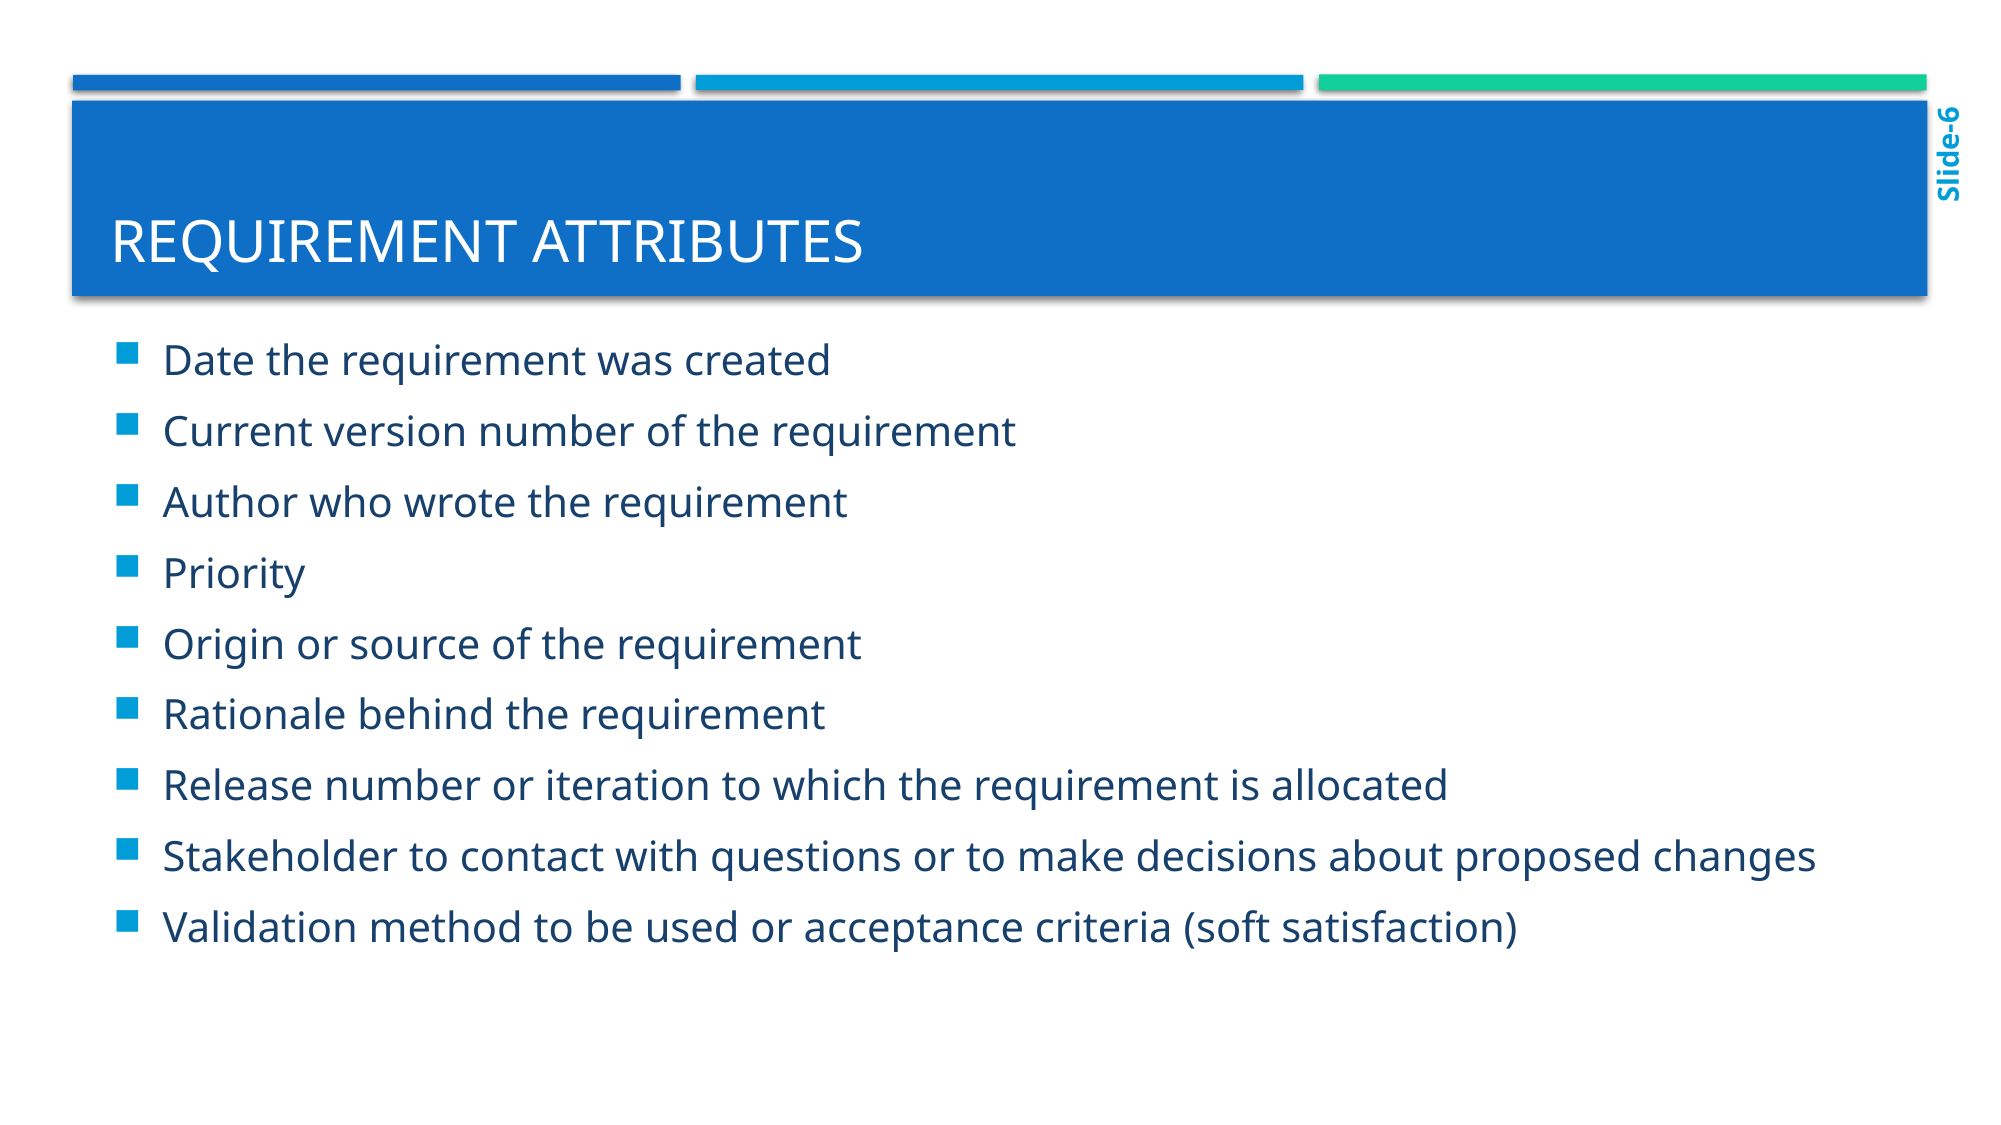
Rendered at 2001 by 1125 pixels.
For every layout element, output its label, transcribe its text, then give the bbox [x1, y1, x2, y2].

text_box Slide-6 [1930, 99, 1970, 266]
list Date the requirement was created Current version number of the requirement Author who wrote the requirement Priority Origin or source of the requirement Rationale behind the requirement Release number or iteration to which the requirement is allocated Stakeholder to contact with questions or to make decisions about proposed changes Validation method to be used or acceptance criteria (soft satisfaction) [97, 326, 1907, 1000]
title Requirement attributes [95, 115, 1905, 282]
